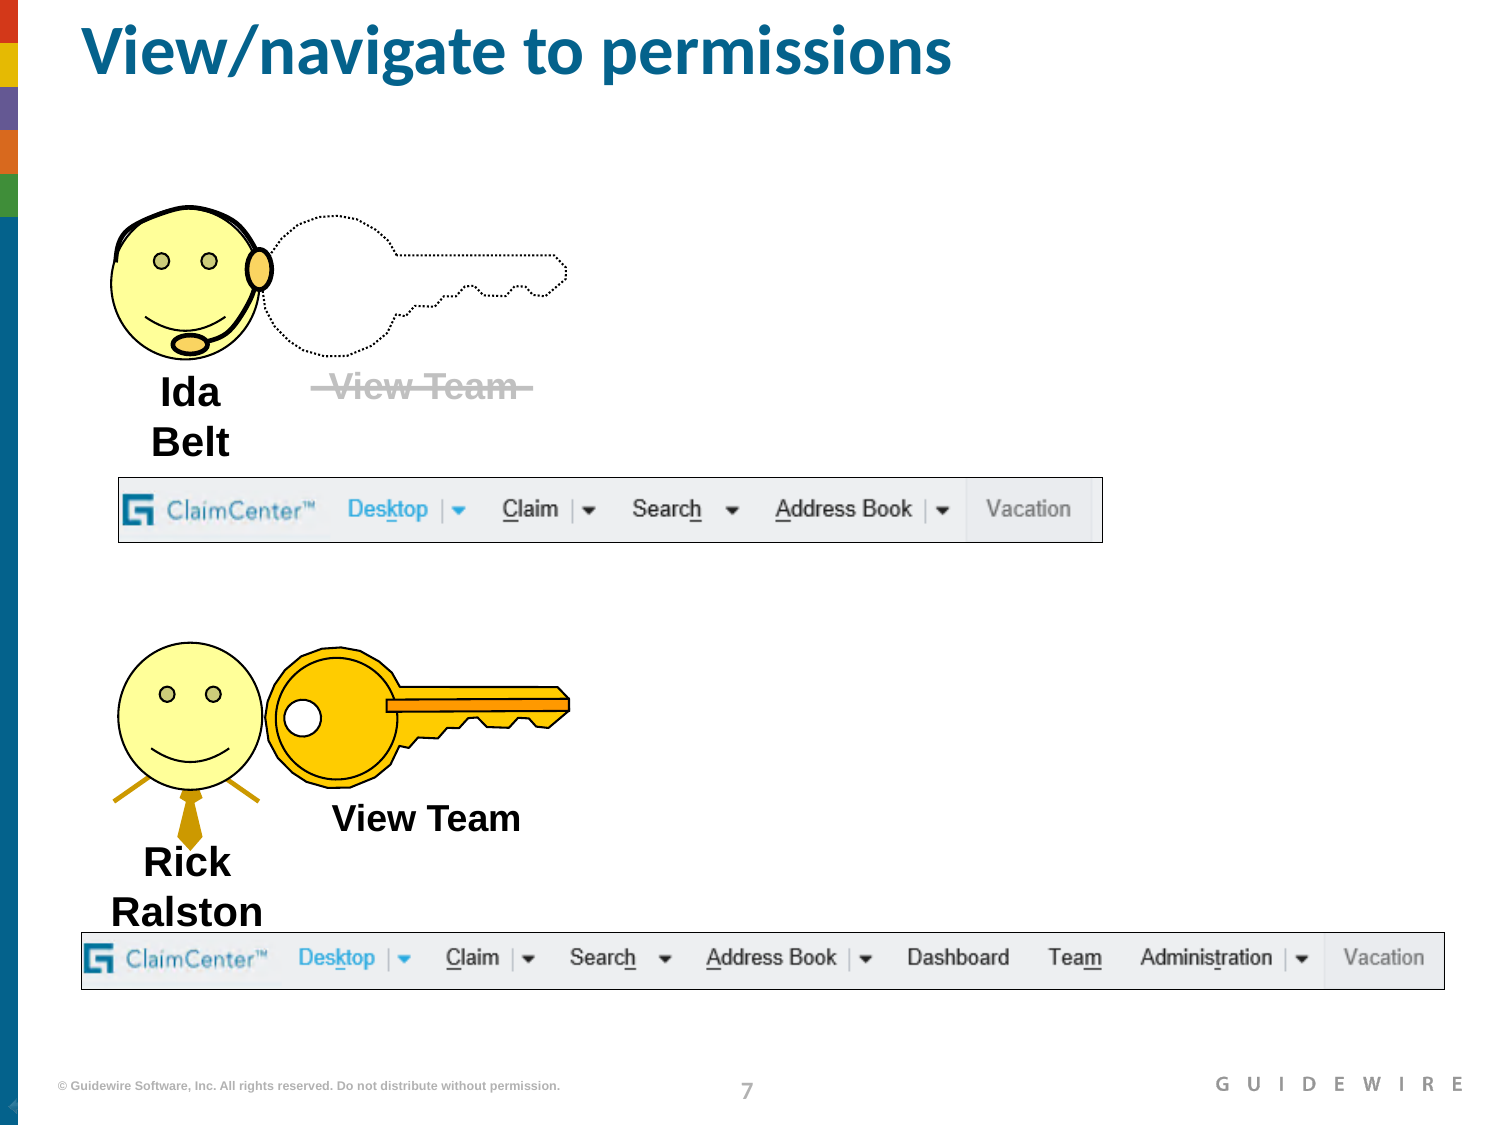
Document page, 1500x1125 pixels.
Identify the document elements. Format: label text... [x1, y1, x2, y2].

picture [117, 477, 1103, 544]
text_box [113, 642, 263, 852]
picture [10, 1101, 18, 1111]
text_box [276, 215, 566, 357]
picture [80, 931, 1445, 990]
text_box Rick Ralston [90, 834, 285, 930]
title View/navigate to permissions [81, 19, 1446, 142]
text_box Ida Belt [86, 364, 295, 465]
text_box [110, 206, 273, 360]
picture [0, 0, 18, 216]
text_box View Team [280, 362, 567, 408]
picture [1215, 1073, 1480, 1096]
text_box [264, 659, 570, 839]
